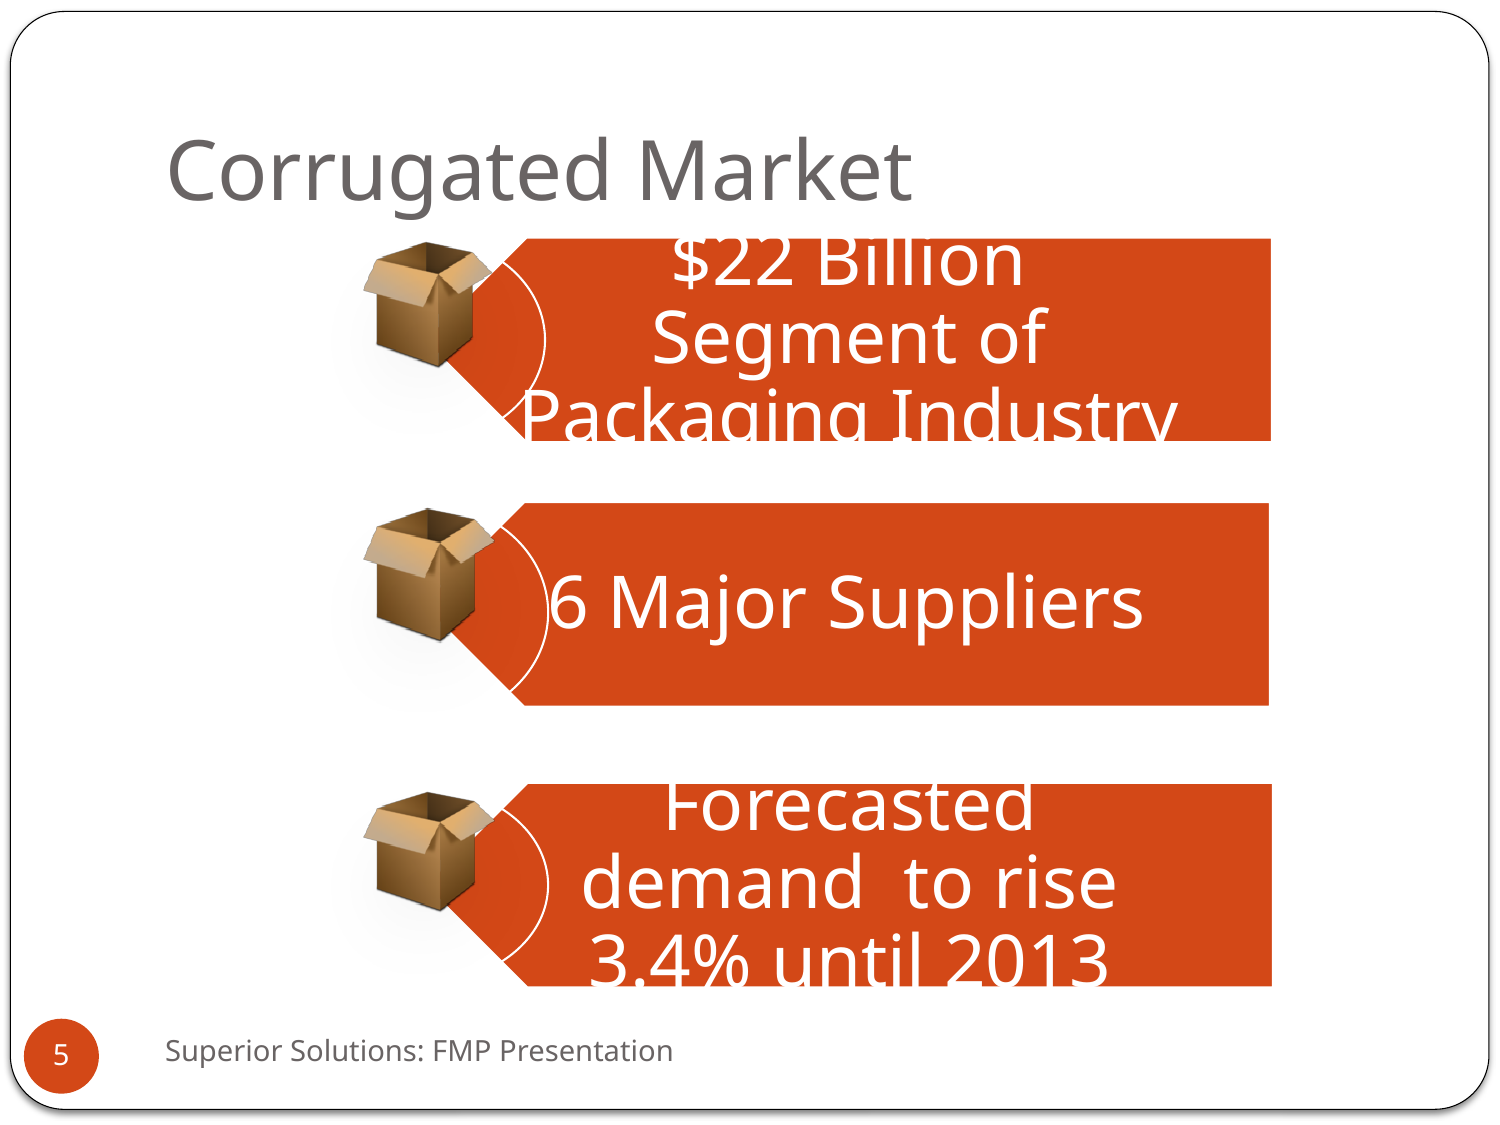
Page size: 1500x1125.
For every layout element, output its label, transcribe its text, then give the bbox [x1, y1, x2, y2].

slide_number 5 [23, 1018, 99, 1094]
footer Superior Solutions: FMP Presentation [150, 1012, 800, 1088]
title Corrugated Market [149, 44, 1426, 233]
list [149, 237, 1426, 988]
